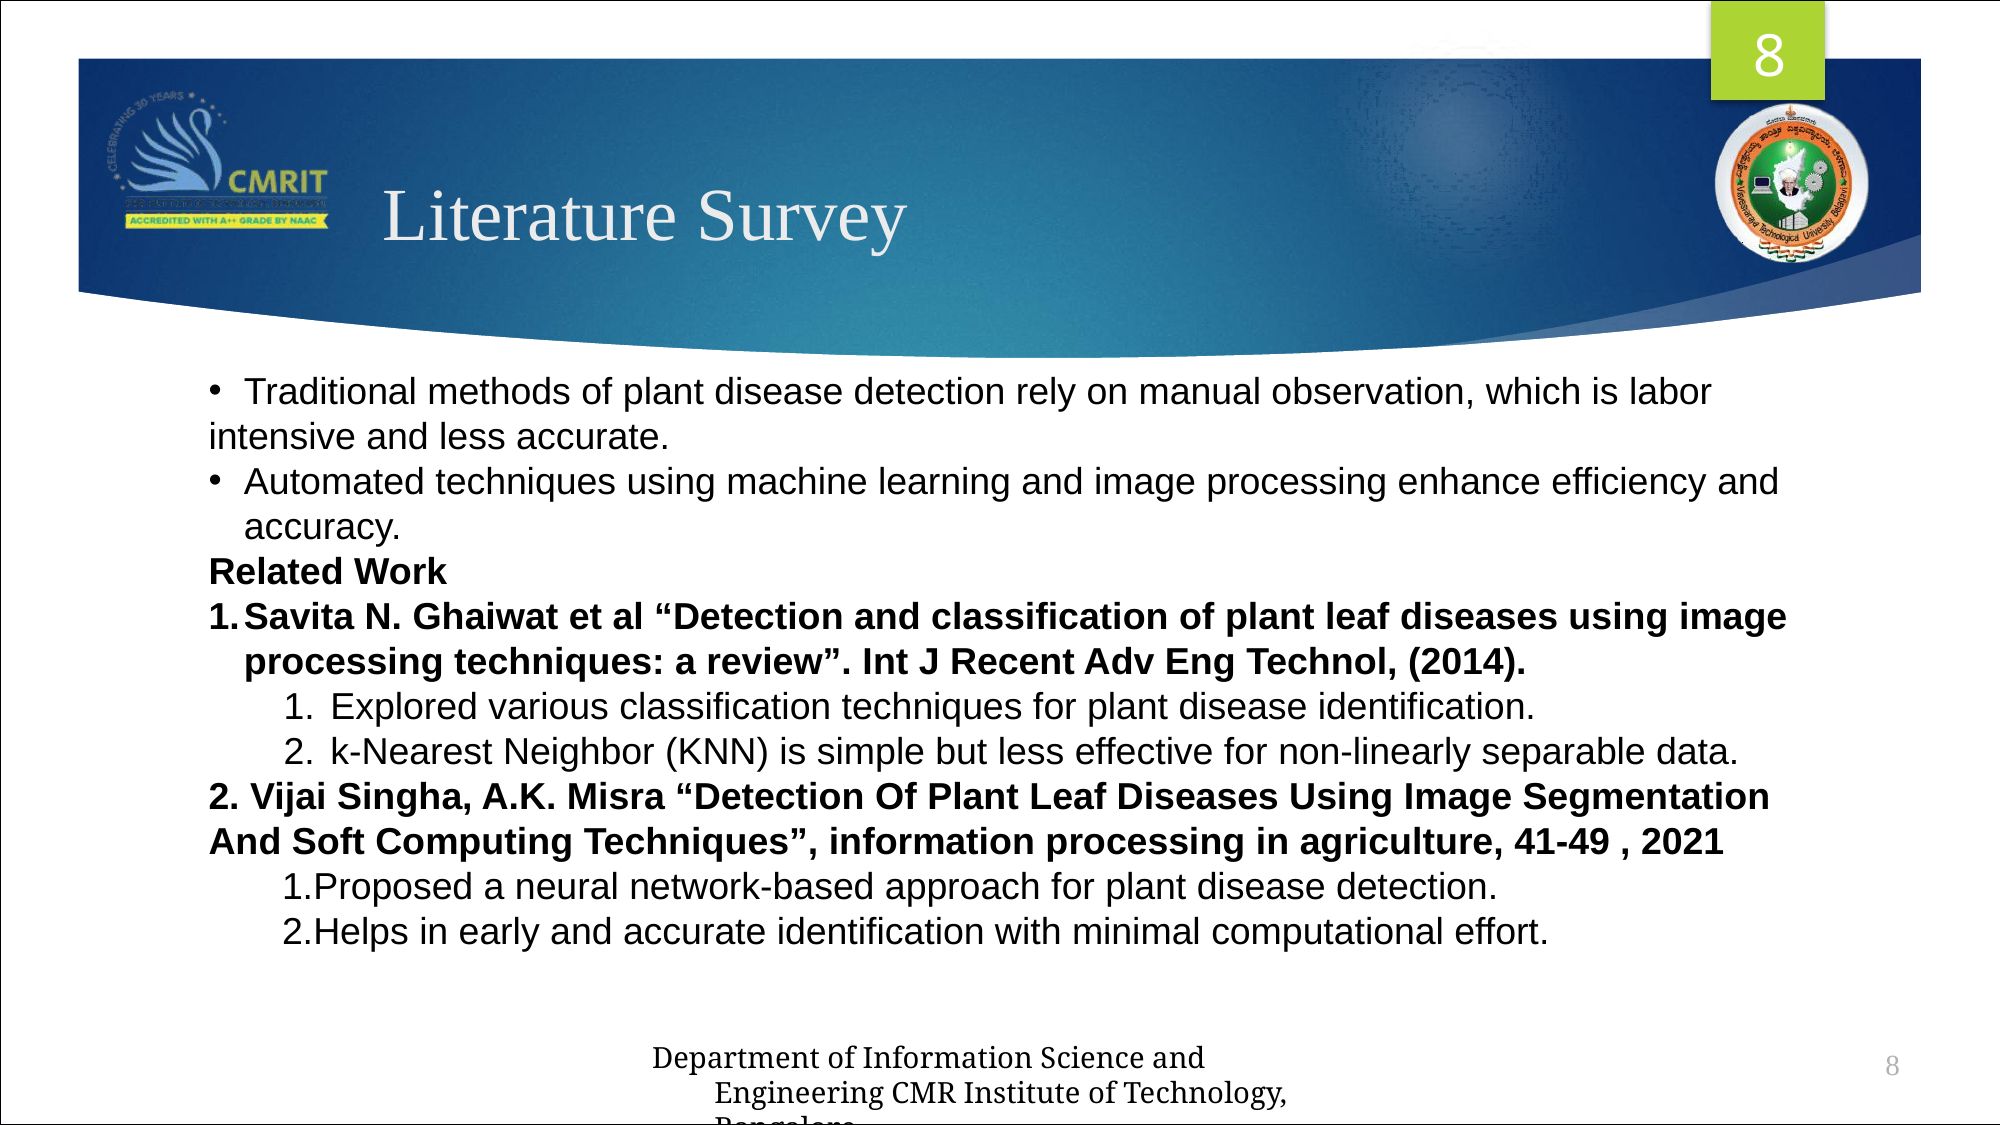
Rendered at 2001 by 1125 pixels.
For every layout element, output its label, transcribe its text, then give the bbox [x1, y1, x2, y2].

footer Department of Information Science and Engineering CMR Institute of Technology, Bangalore. [616, 1039, 1341, 1125]
slide_number 8 [1440, 1046, 1900, 1103]
text_box [0, 0, 2000, 1125]
